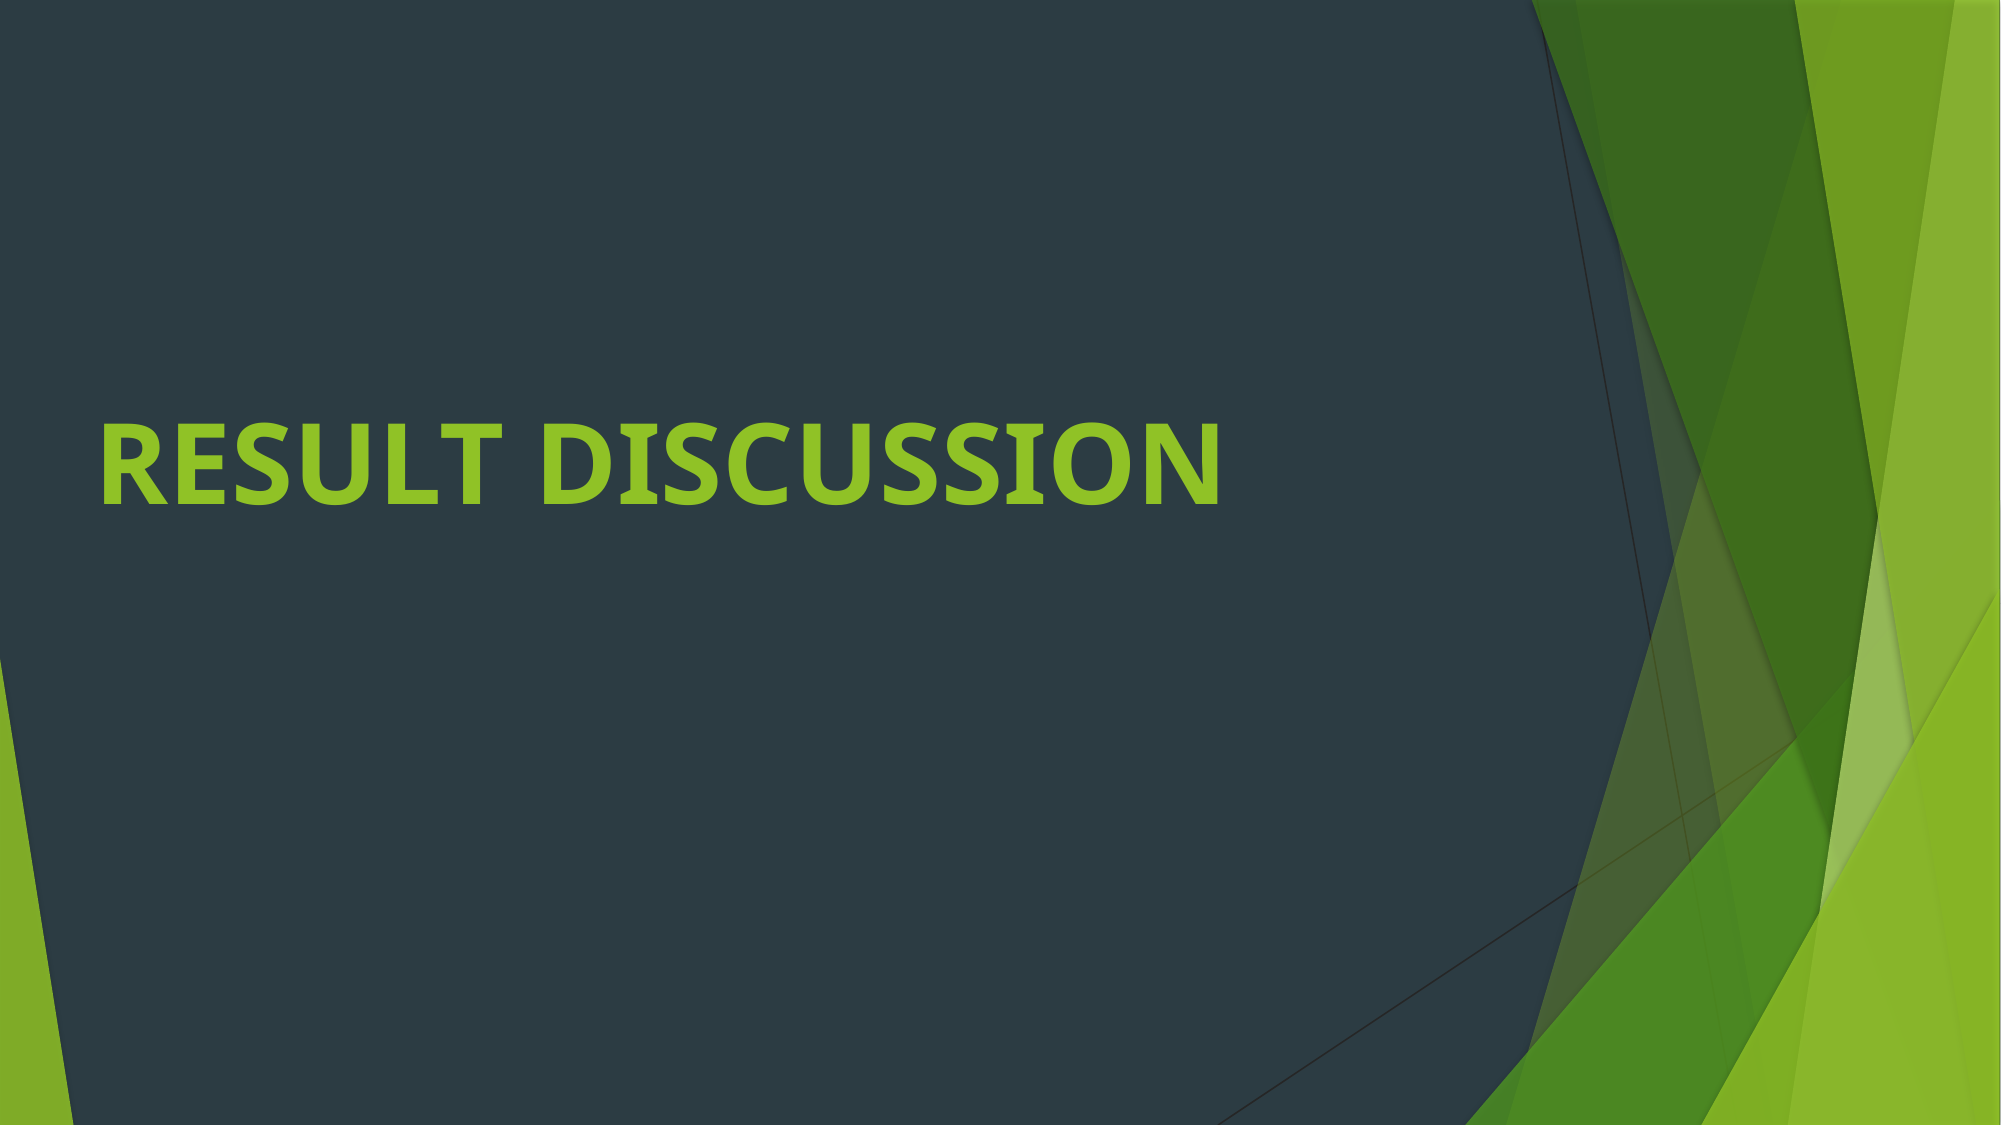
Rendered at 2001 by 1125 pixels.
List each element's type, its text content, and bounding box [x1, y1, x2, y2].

title RESULT DISCUSSION [79, 384, 1572, 536]
